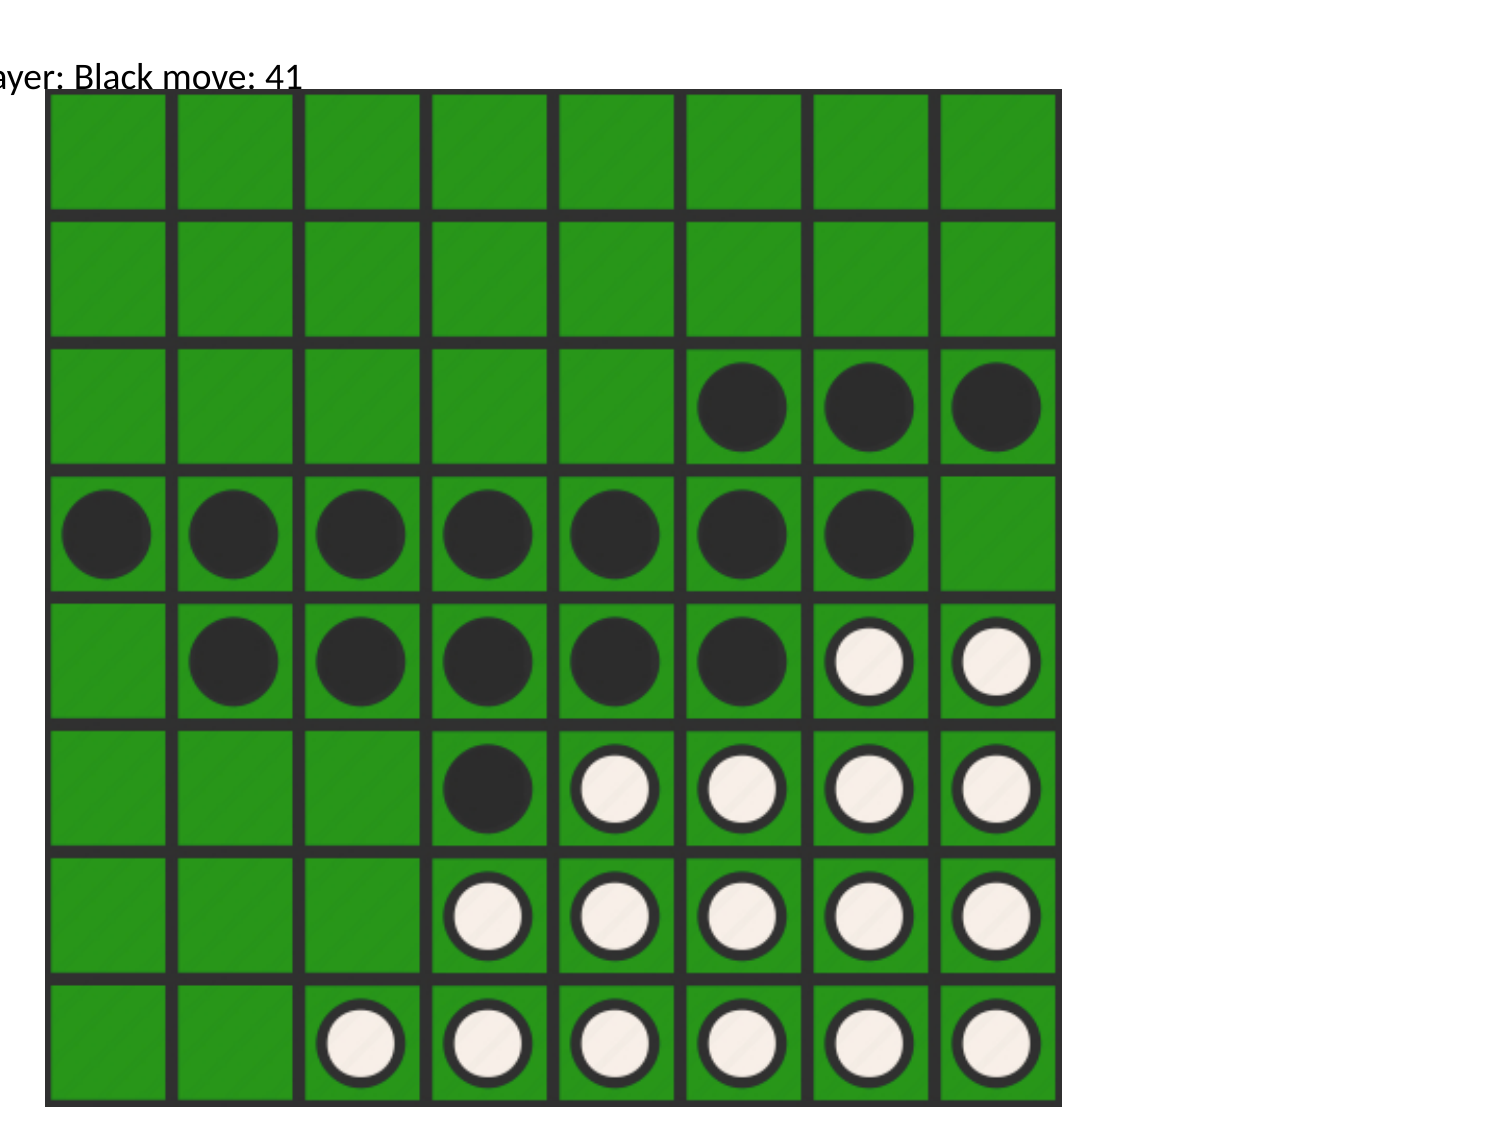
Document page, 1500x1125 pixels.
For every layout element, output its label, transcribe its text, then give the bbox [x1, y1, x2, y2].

text_box turn: 29 player: Black move: 41 [0, 44, 319, 105]
picture [44, 89, 1062, 1107]
